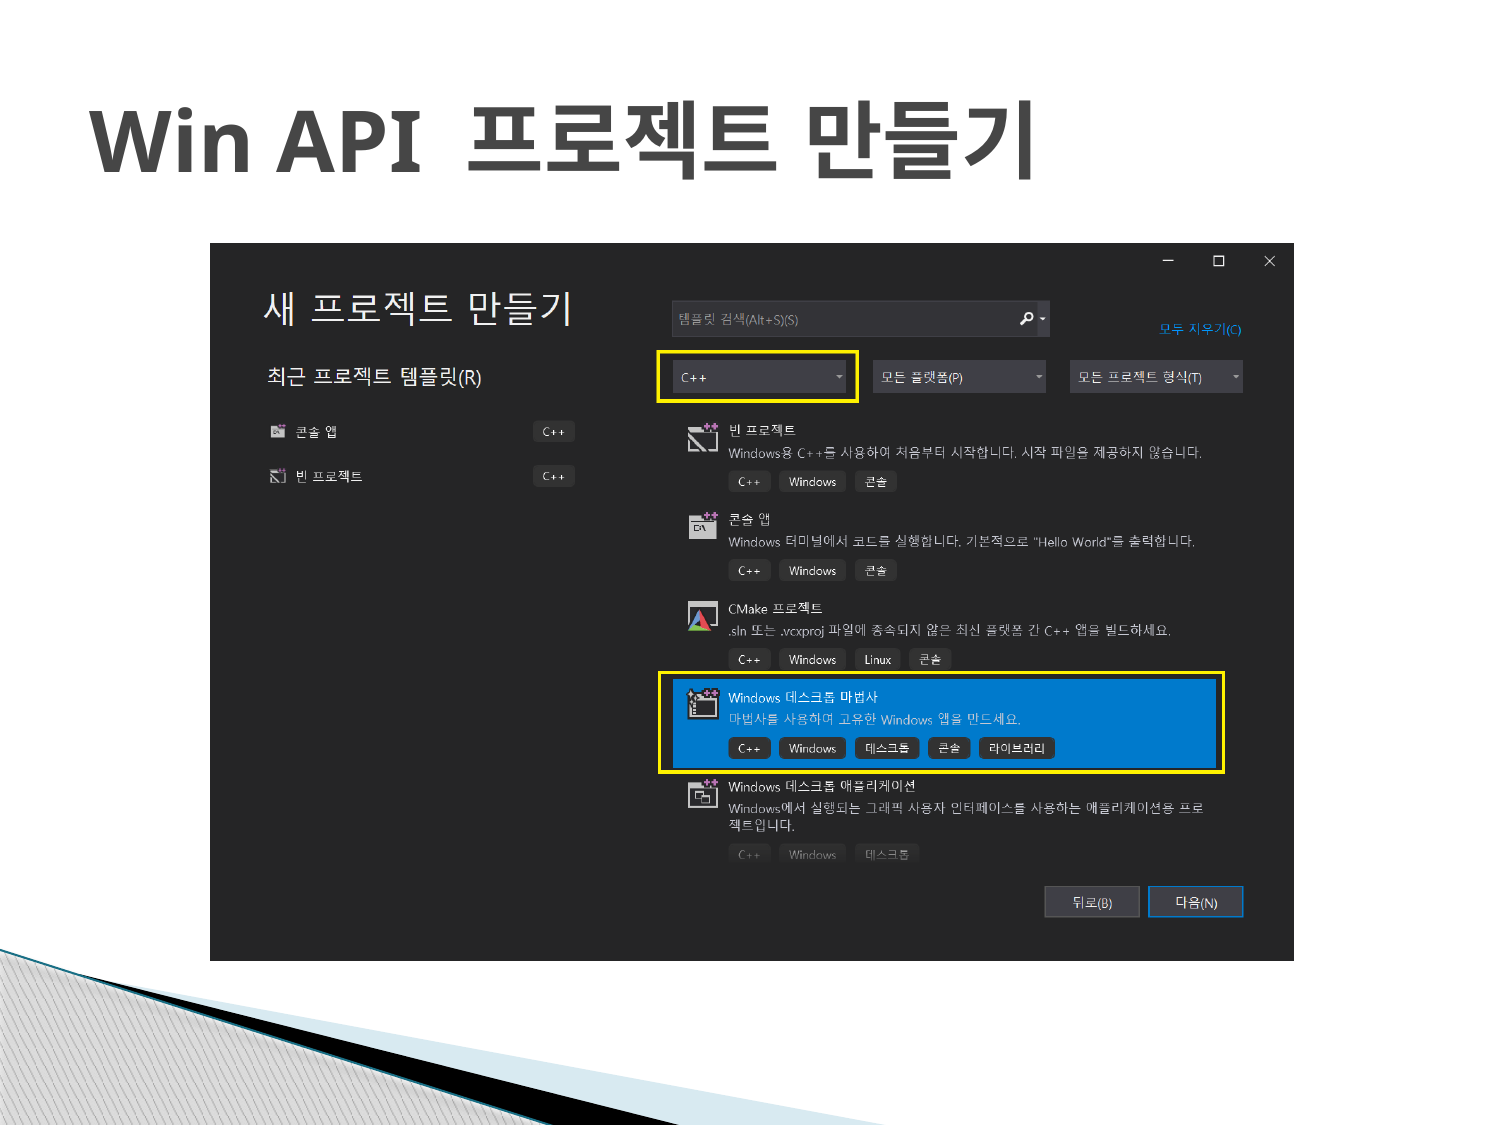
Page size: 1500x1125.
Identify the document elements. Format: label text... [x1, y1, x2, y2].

title Win API 프로젝트 만들기 [75, 45, 1425, 233]
picture [210, 242, 1294, 962]
